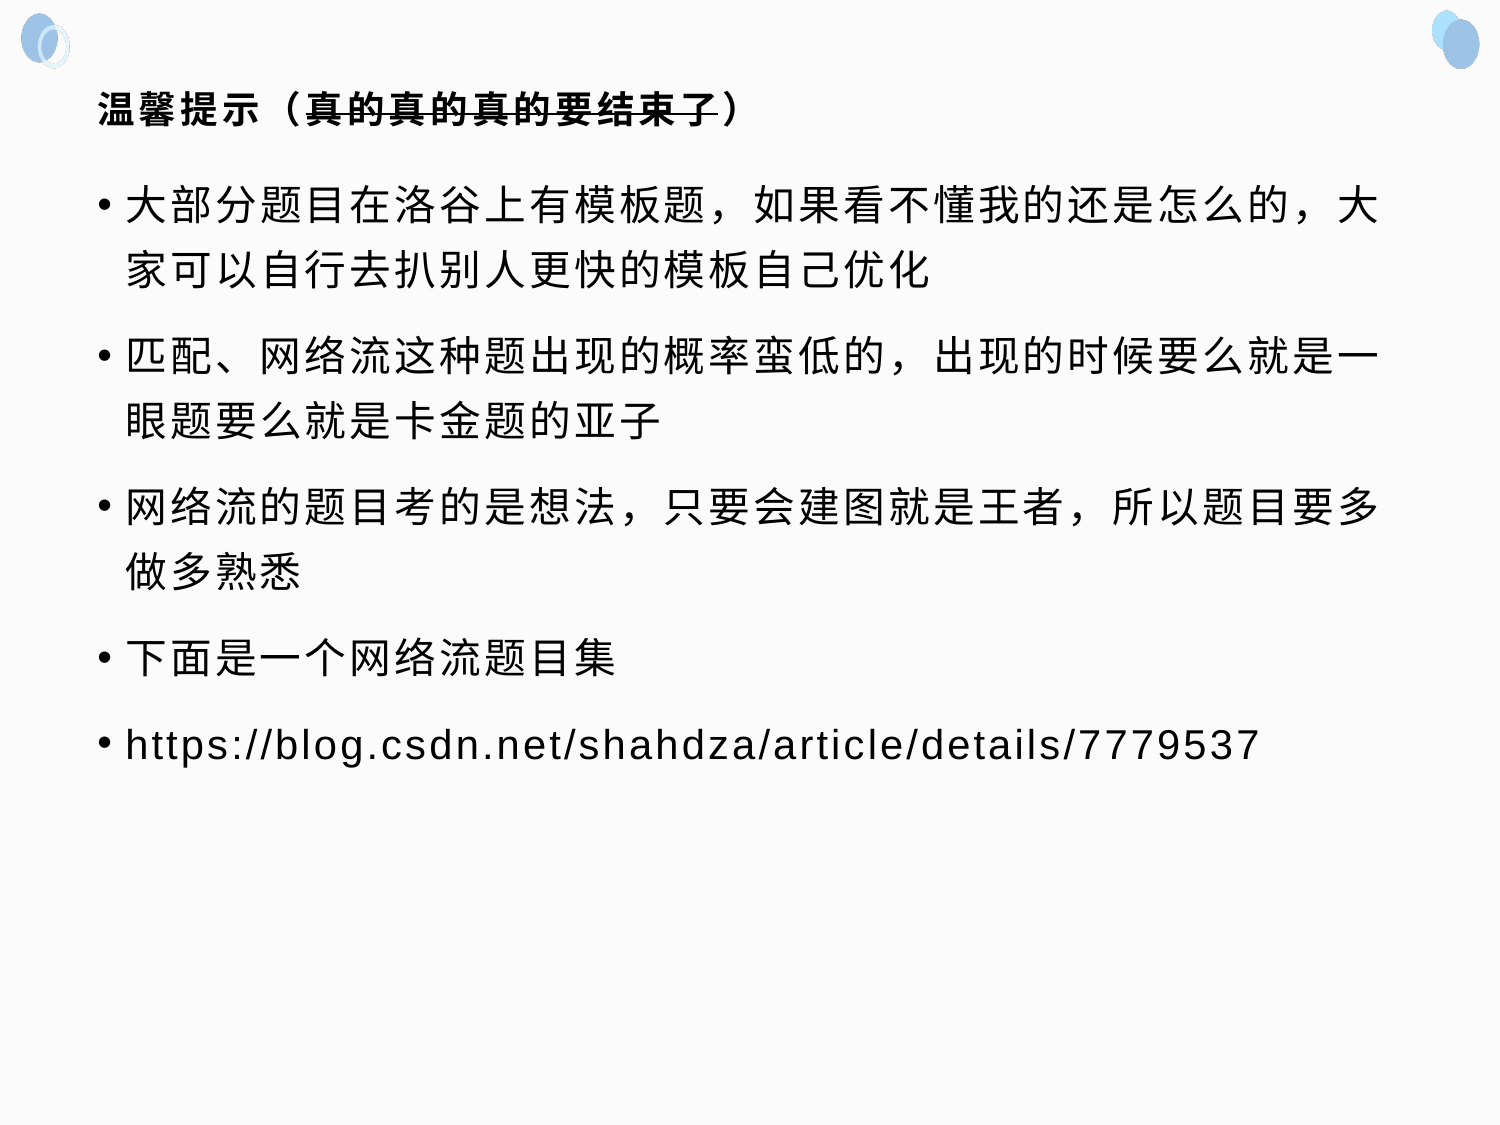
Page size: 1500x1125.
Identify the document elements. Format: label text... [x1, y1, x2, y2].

title 温馨提示（真的真的真的要结束了） [82, 72, 1418, 146]
picture [1411, 0, 1500, 80]
picture [0, 0, 89, 80]
list 大部分题目在洛谷上有模板题，如果看不懂我的还是怎么的，大家可以自行去扒别人更快的模板自己优化 匹配、网络流这种题出现的概率蛮低的，出现的时候要么就是一眼题要么就是卡金题的亚子 网络流的题目考的是想法，只要会建图就是王者，所以题目要多做多熟悉 下面是一个网络流题目集 https://blog.csdn.net/shahdza/article/details/7779537 [82, 156, 1418, 1041]
